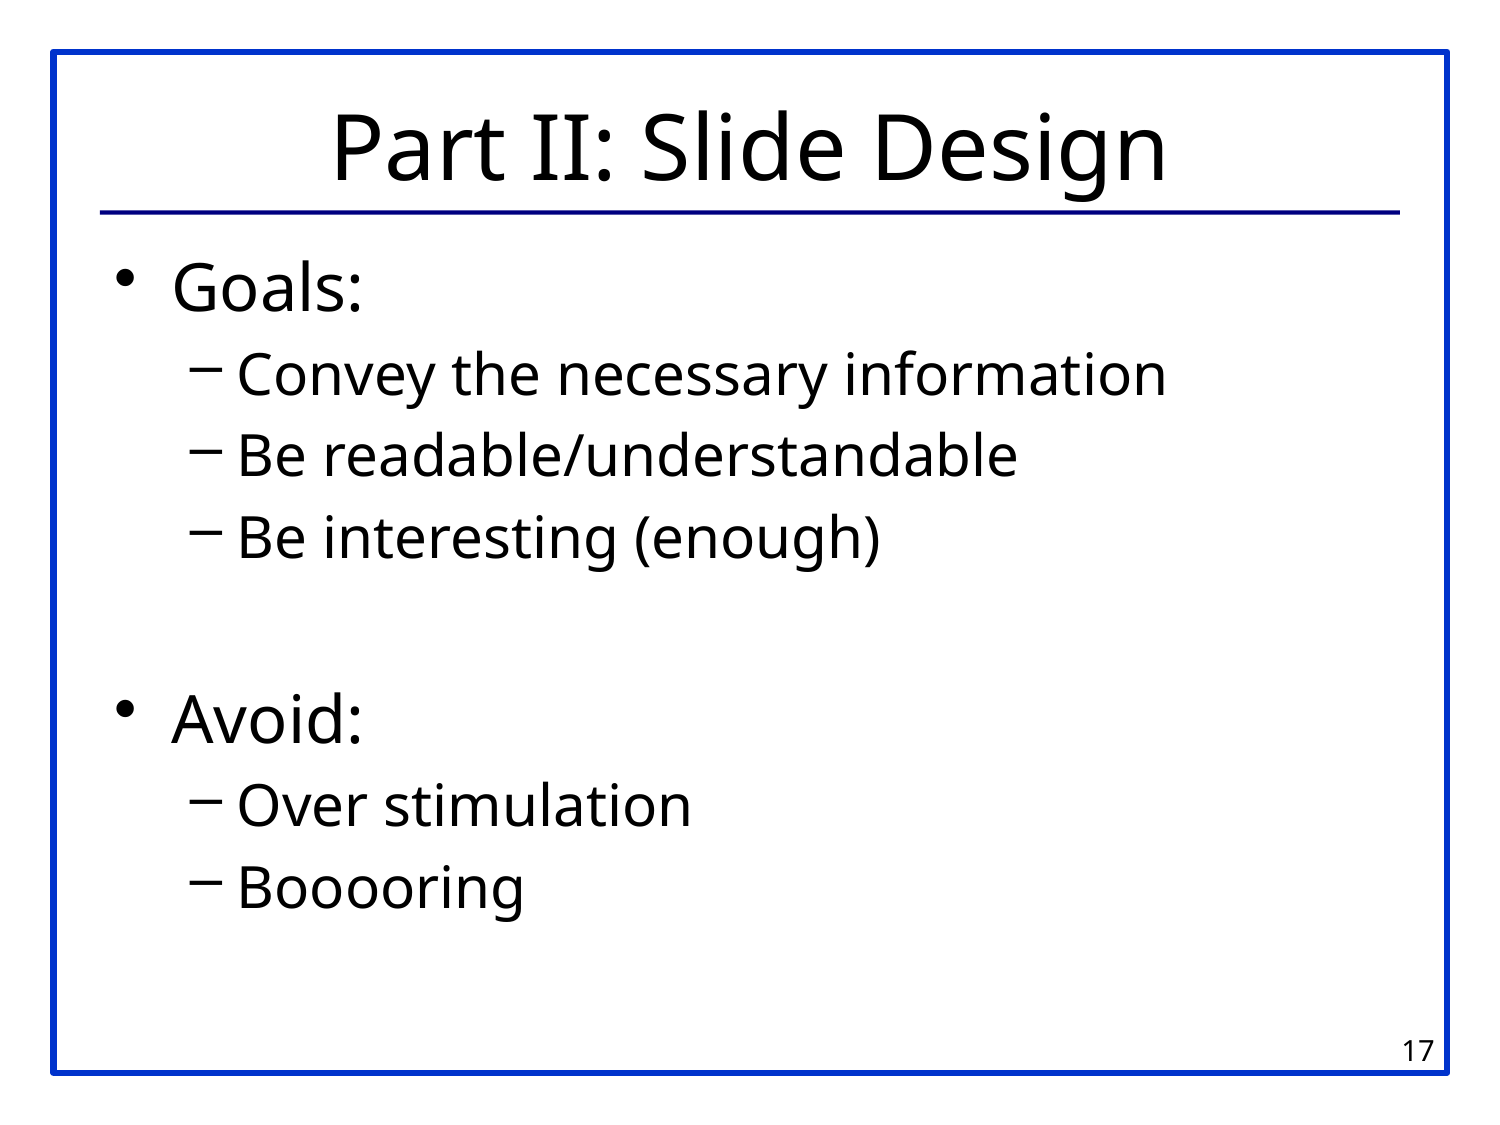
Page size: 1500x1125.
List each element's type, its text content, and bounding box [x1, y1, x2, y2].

slide_number 17 [1137, 1025, 1450, 1100]
title Part II: Slide Design [99, 50, 1400, 237]
list Goals: Convey the necessary information Be readable/understandable Be interesting (enough) Avoid: Over stimulation Booooring [99, 237, 1400, 1025]
